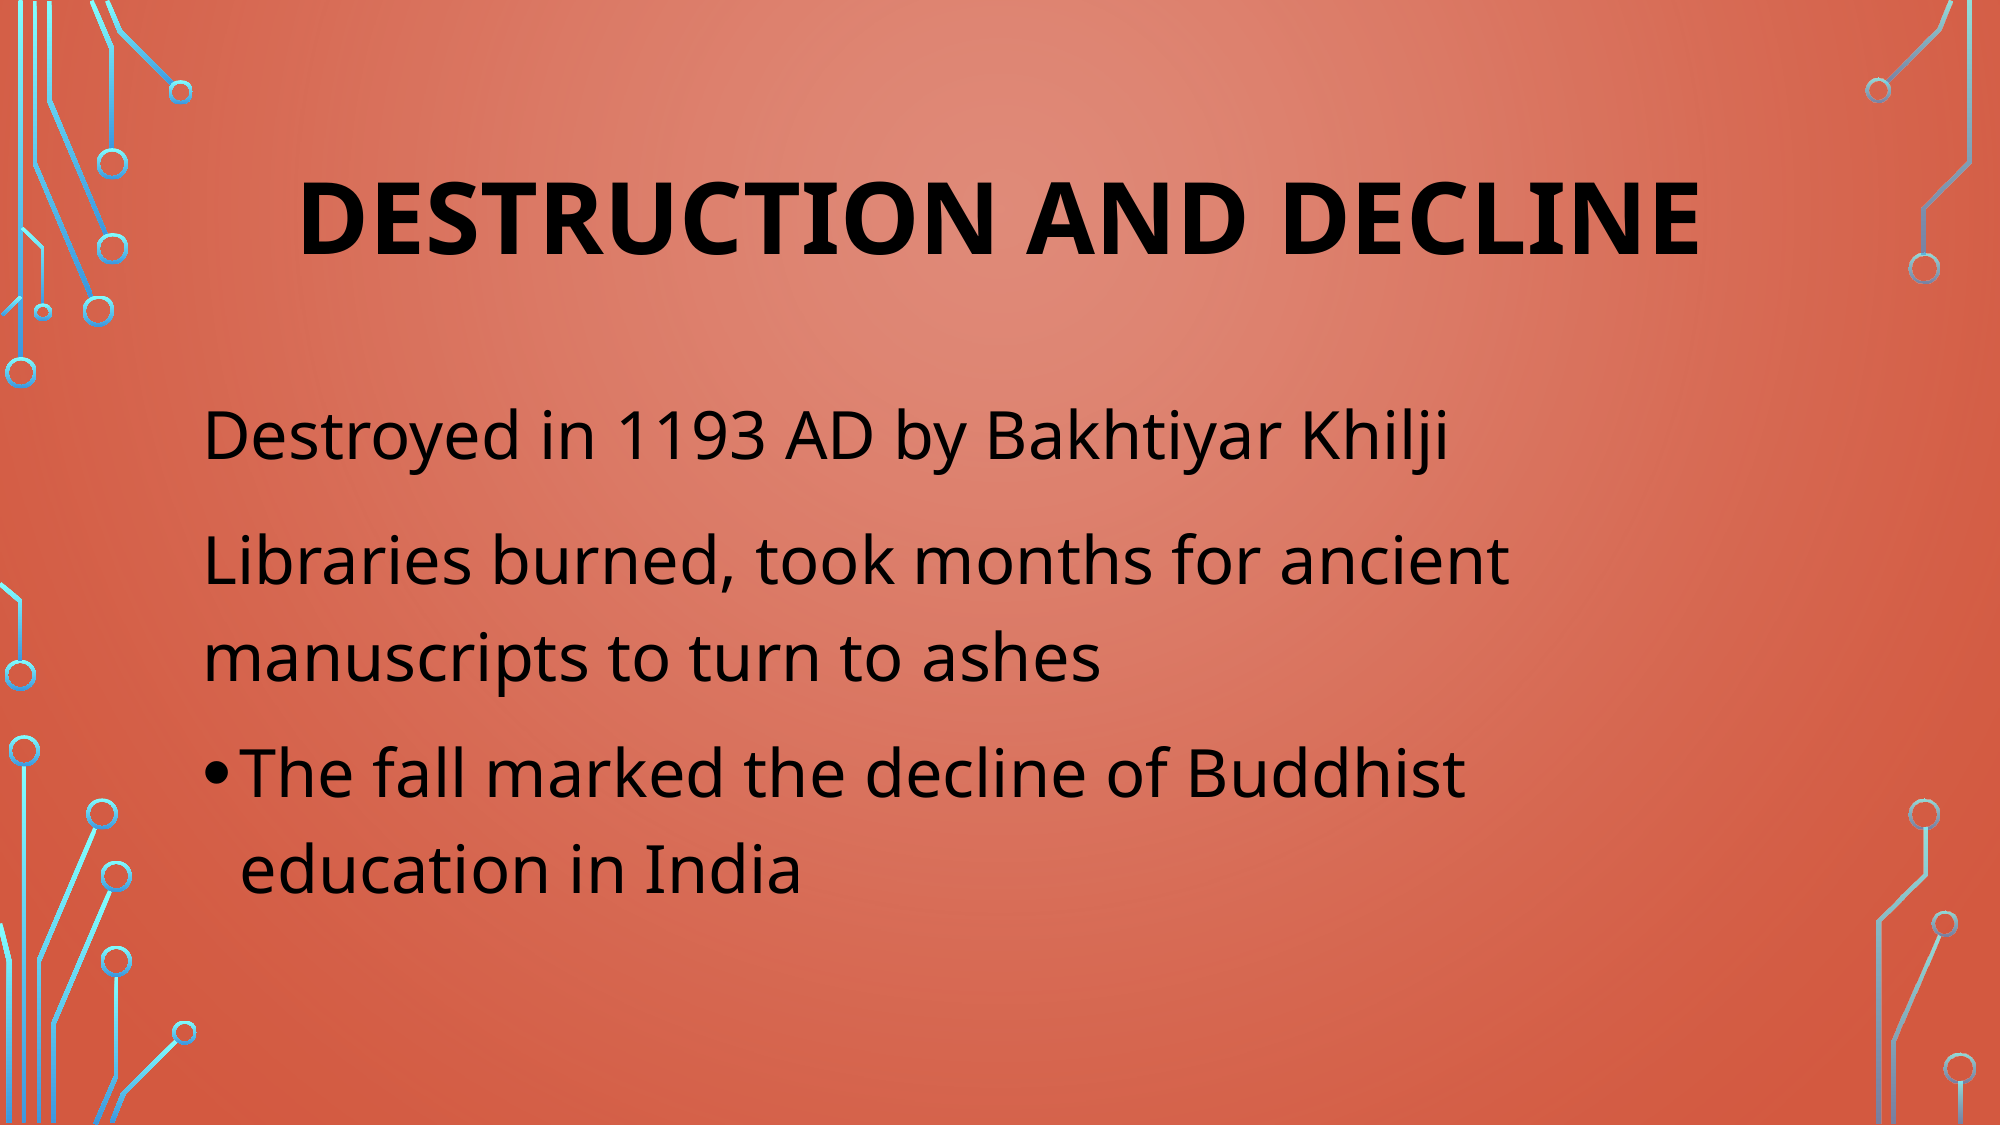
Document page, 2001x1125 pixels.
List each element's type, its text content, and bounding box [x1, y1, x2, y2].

title Destruction and Decline [187, 101, 1813, 344]
list Destroyed in 1193 AD by Bakhtiyar Khilji Libraries burned, took months for ancient manuscripts to turn to ashes The fall marked the decline of Buddhist education in India [187, 369, 1813, 950]
